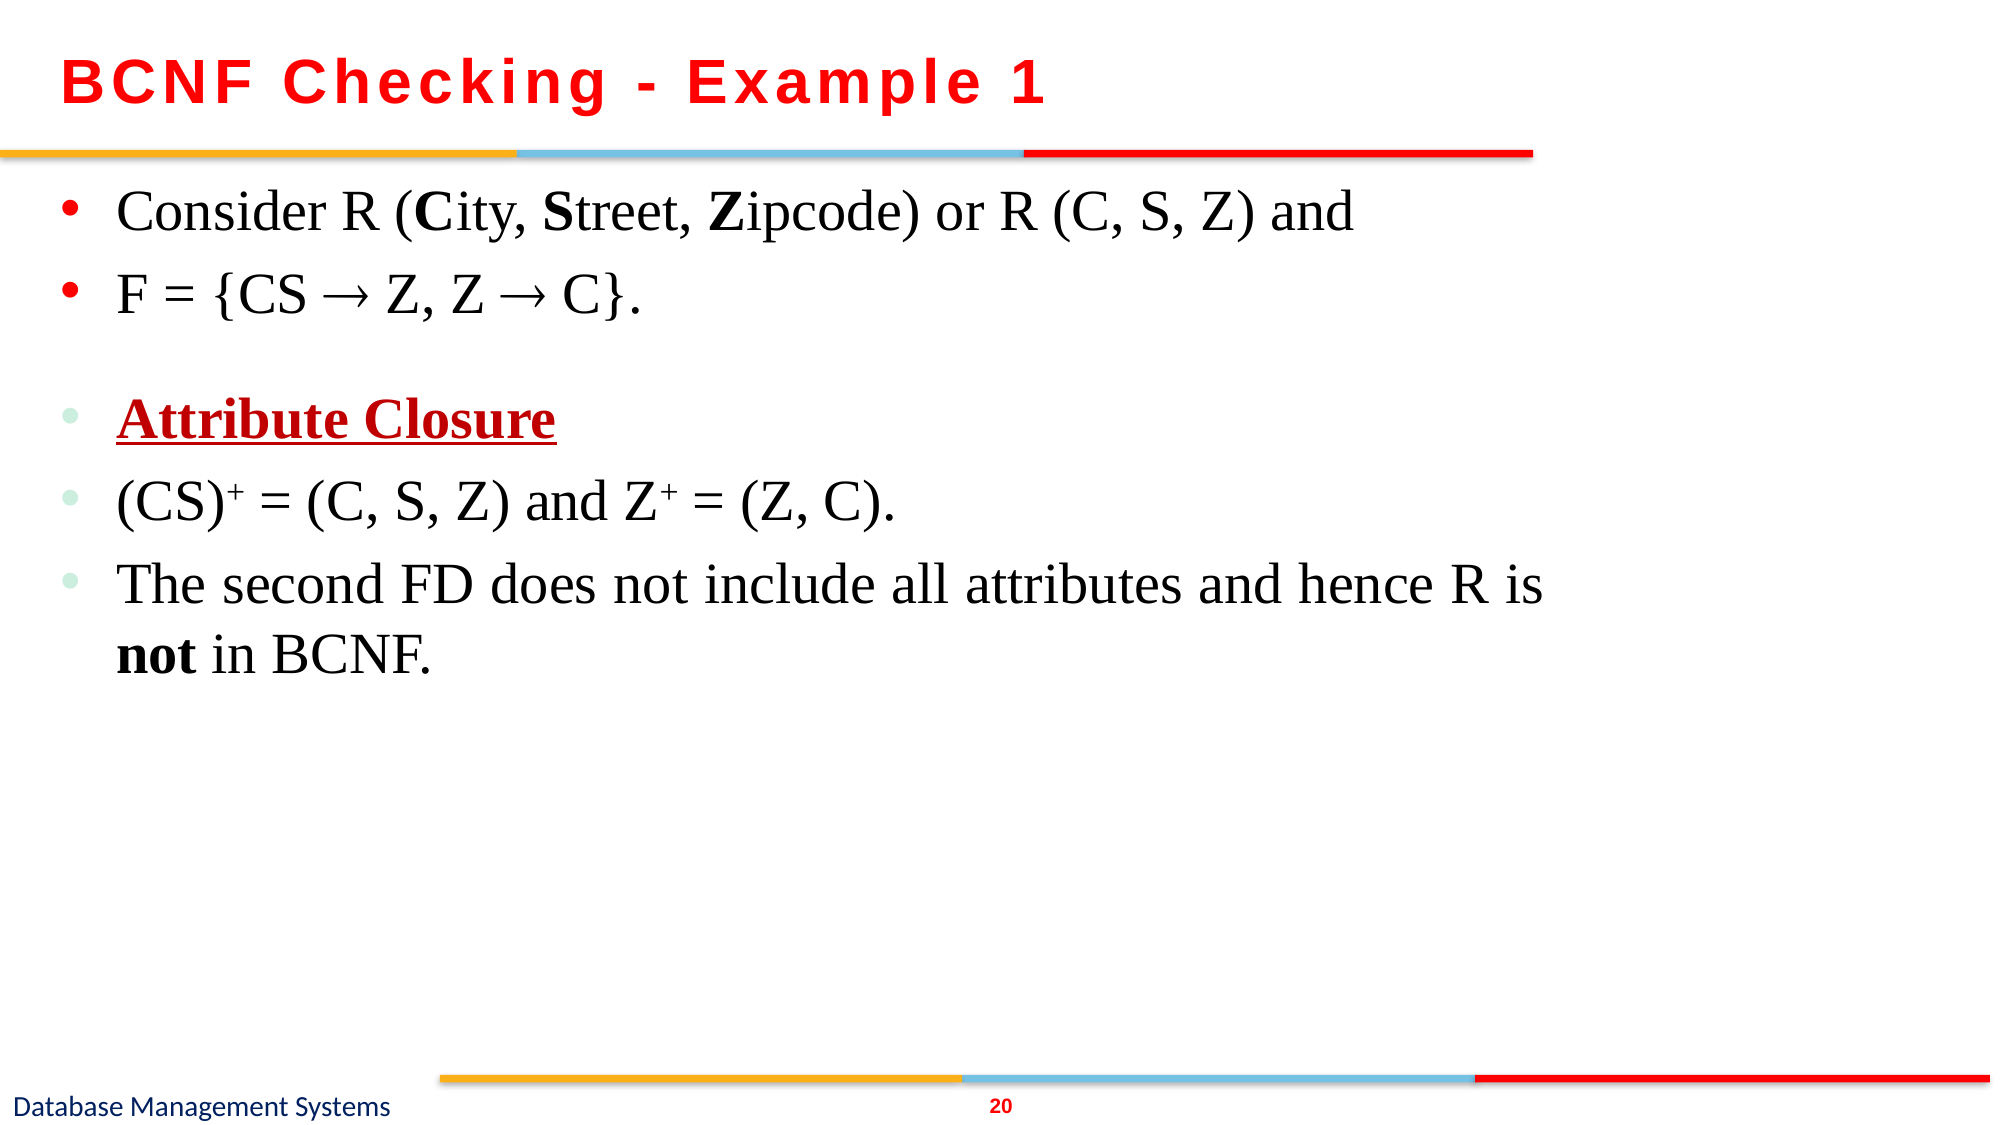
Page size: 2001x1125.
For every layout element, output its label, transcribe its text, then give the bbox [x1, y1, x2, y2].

list Consider R (City, Street, Zipcode) or R (C, S, Z) and F = {CS  Z, Z  C}. Attribute Closure (CS)+ = (C, S, Z) and Z+ = (Z, C). The second FD does not include all attributes and hence R is not in BCNF. [60, 164, 1546, 1065]
list BCNF Checking - Example 1 [60, 15, 1558, 143]
